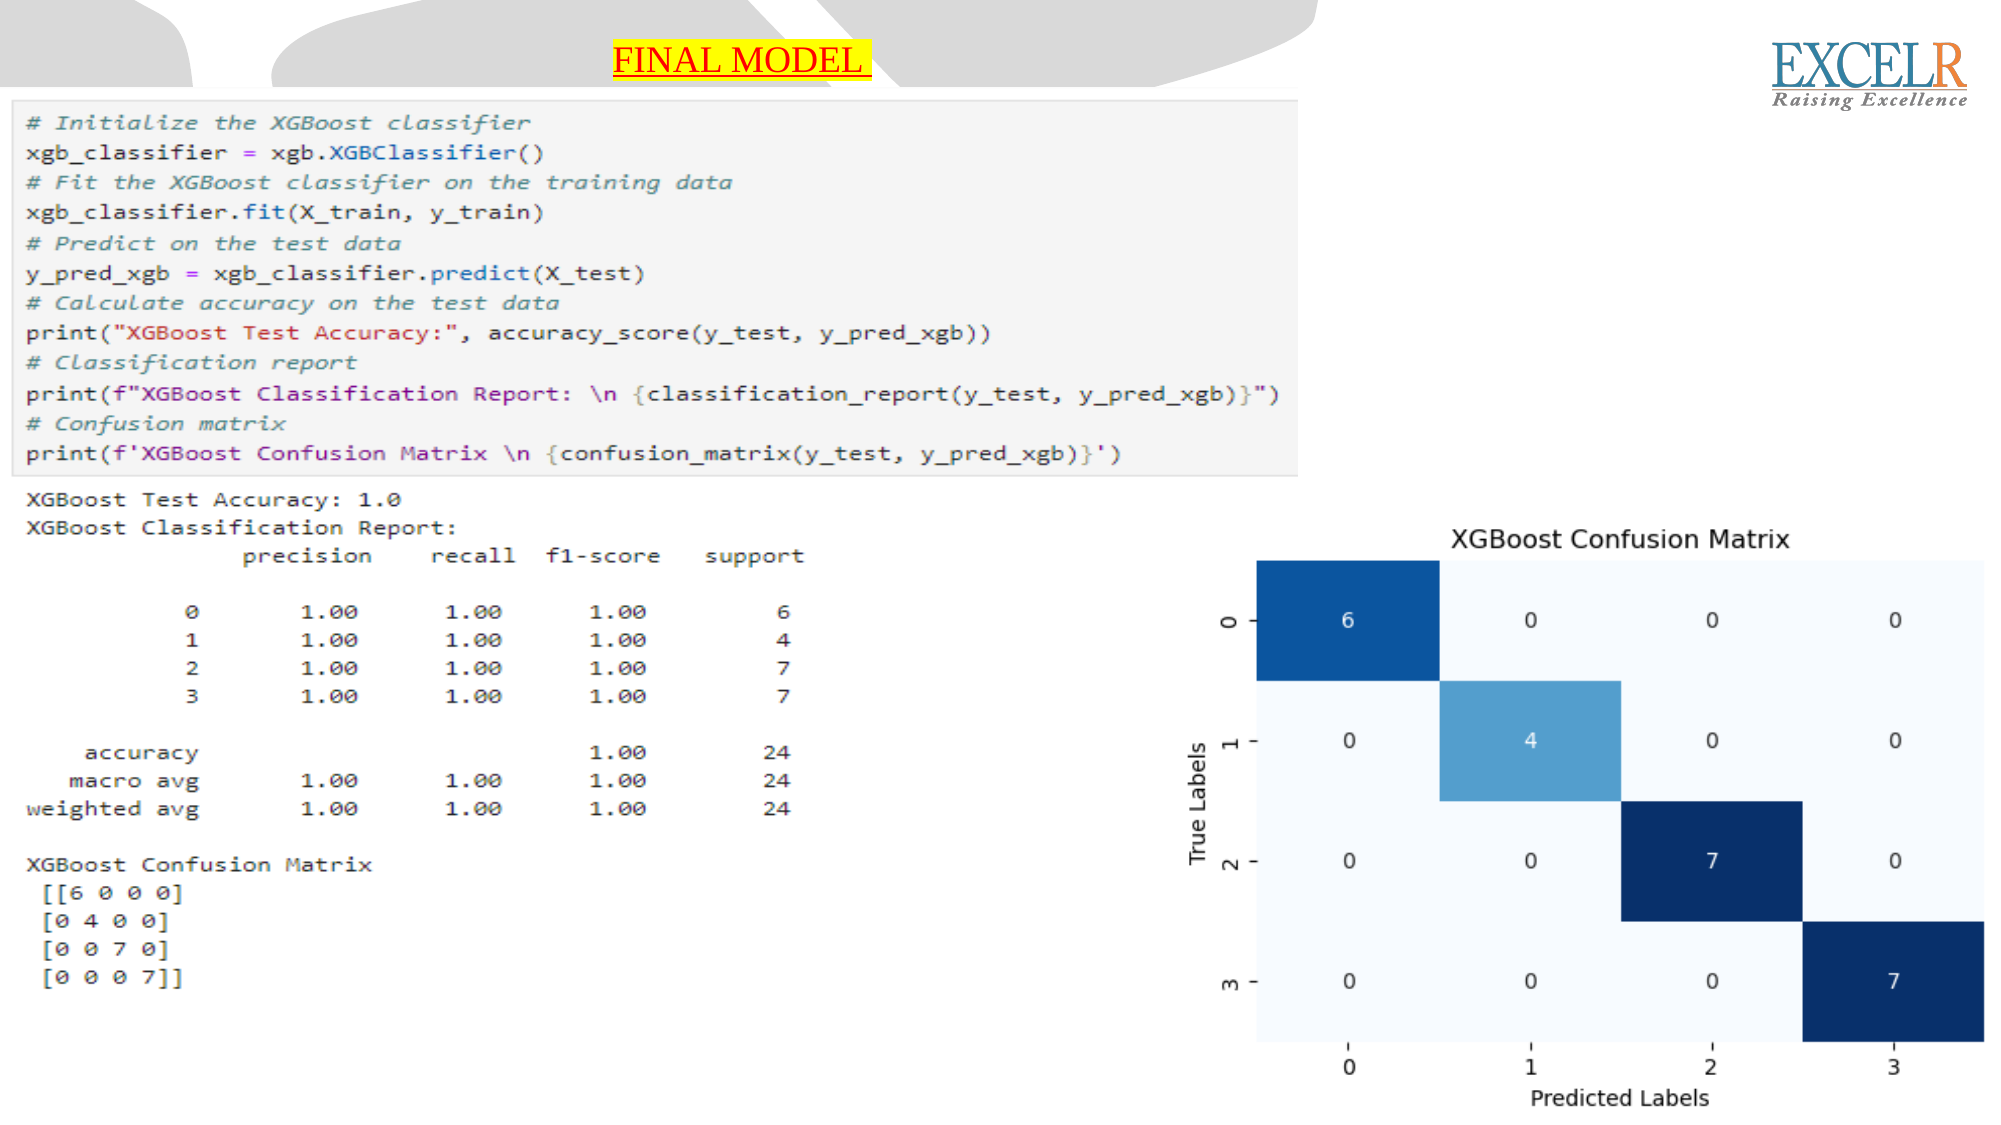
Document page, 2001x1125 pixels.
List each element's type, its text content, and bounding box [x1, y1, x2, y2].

picture [0, 87, 2000, 1125]
text_box FINAL MODEL [597, 27, 1083, 85]
picture [1772, 42, 1968, 111]
